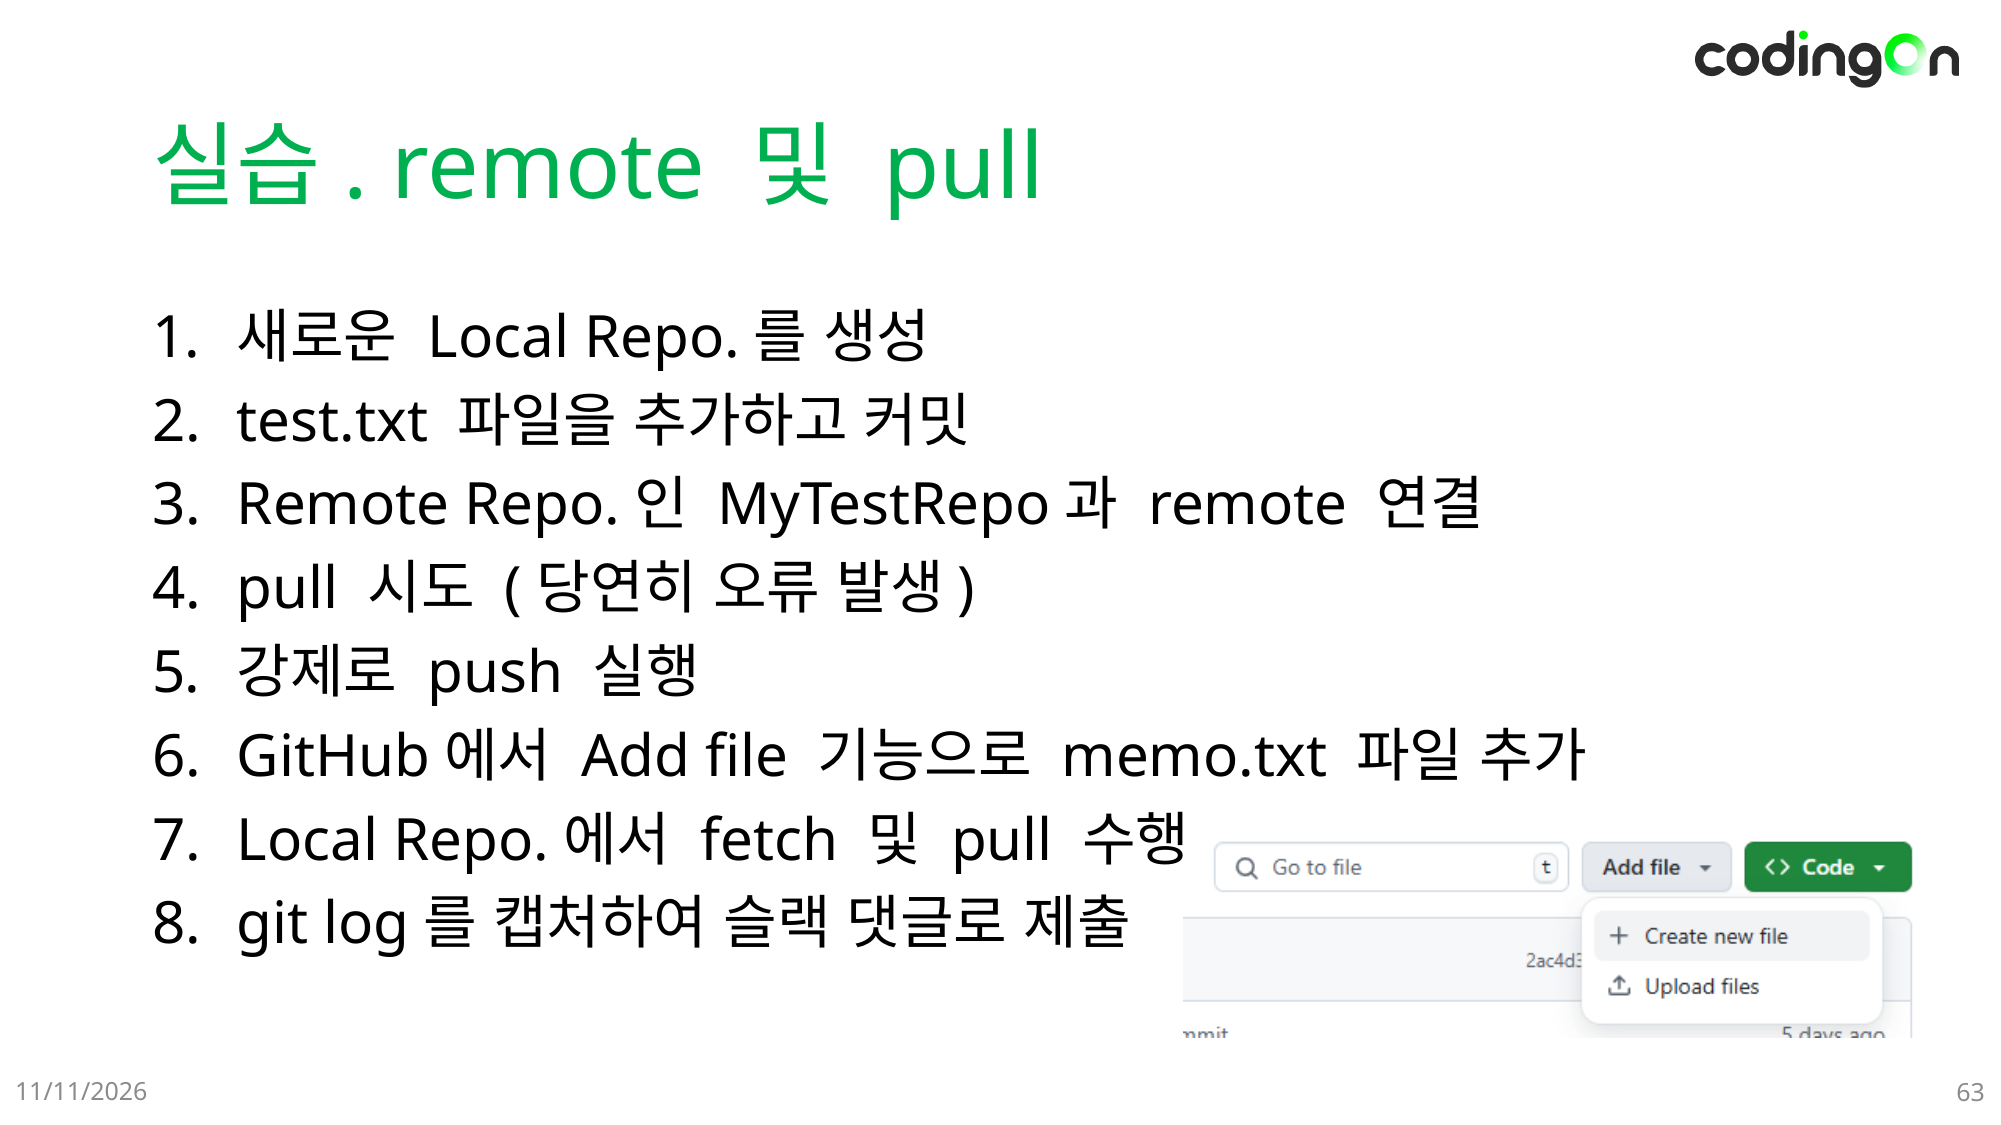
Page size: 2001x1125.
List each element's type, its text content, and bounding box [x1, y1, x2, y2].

slide_number 63 [1550, 1063, 2000, 1124]
title 실습. remote 및 pull [137, 59, 1863, 278]
list 새로운 Local Repo.를 생성 test.txt 파일을 추가하고 커밋 Remote Repo.인 MyTestRepo과 remote 연결 pull 시도 (당연히 오류 발생) 강제로 push 실행 GitHub에서 Add file 기능으로 memo.txt 파일 추가 Local Repo.에서 fetch 및 pull 수행 git log를 캡처하여 슬랙 댓글로 제출 [137, 299, 1863, 1014]
picture [1183, 806, 1917, 1038]
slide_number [0, 1062, 450, 1123]
picture [1695, 30, 1959, 88]
